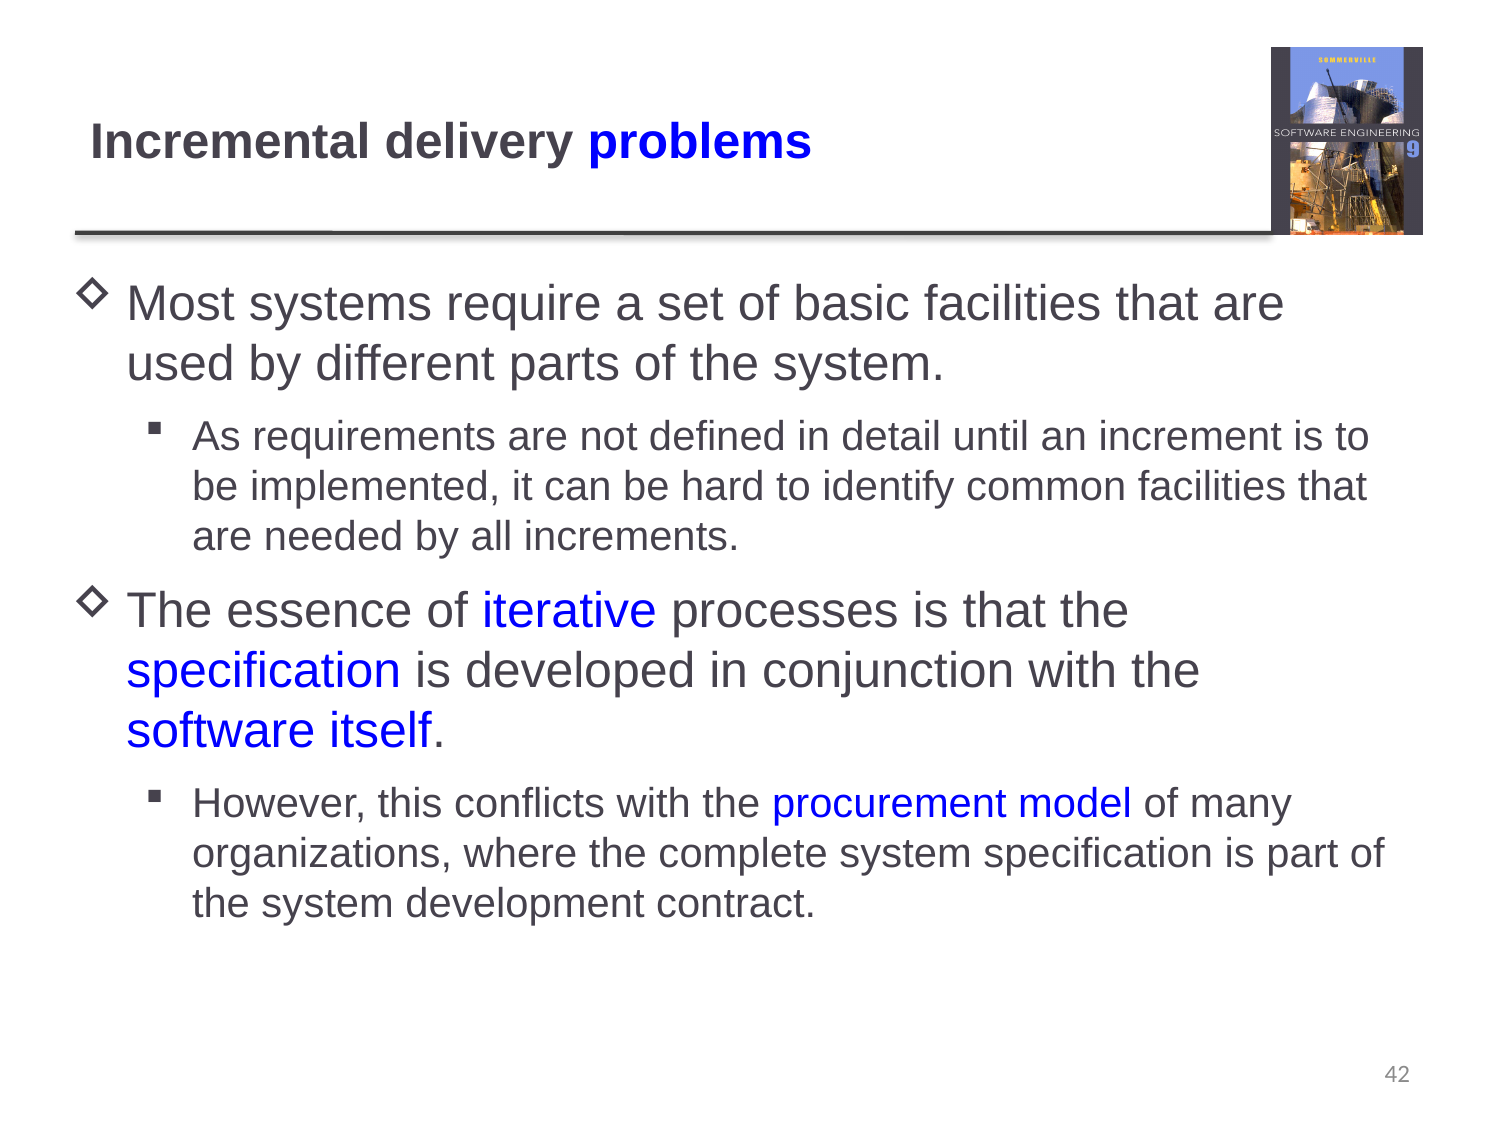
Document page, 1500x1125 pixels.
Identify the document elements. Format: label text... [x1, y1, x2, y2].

slide_number 42 [1074, 1042, 1425, 1103]
list Most systems require a set of basic facilities that are used by different parts of the system. As requirements are not defined in detail until an increment is to be implemented, it can be hard to identify common facilities that are needed by all increments. The essence of iterative processes is that the specification is developed in conjunction with the software itself. However, this conflicts with the procurement model of many organizations, where the complete system specification is part of the system development contract. [55, 262, 1406, 1005]
picture [1272, 47, 1423, 235]
title Incremental delivery problems [74, 44, 1272, 233]
